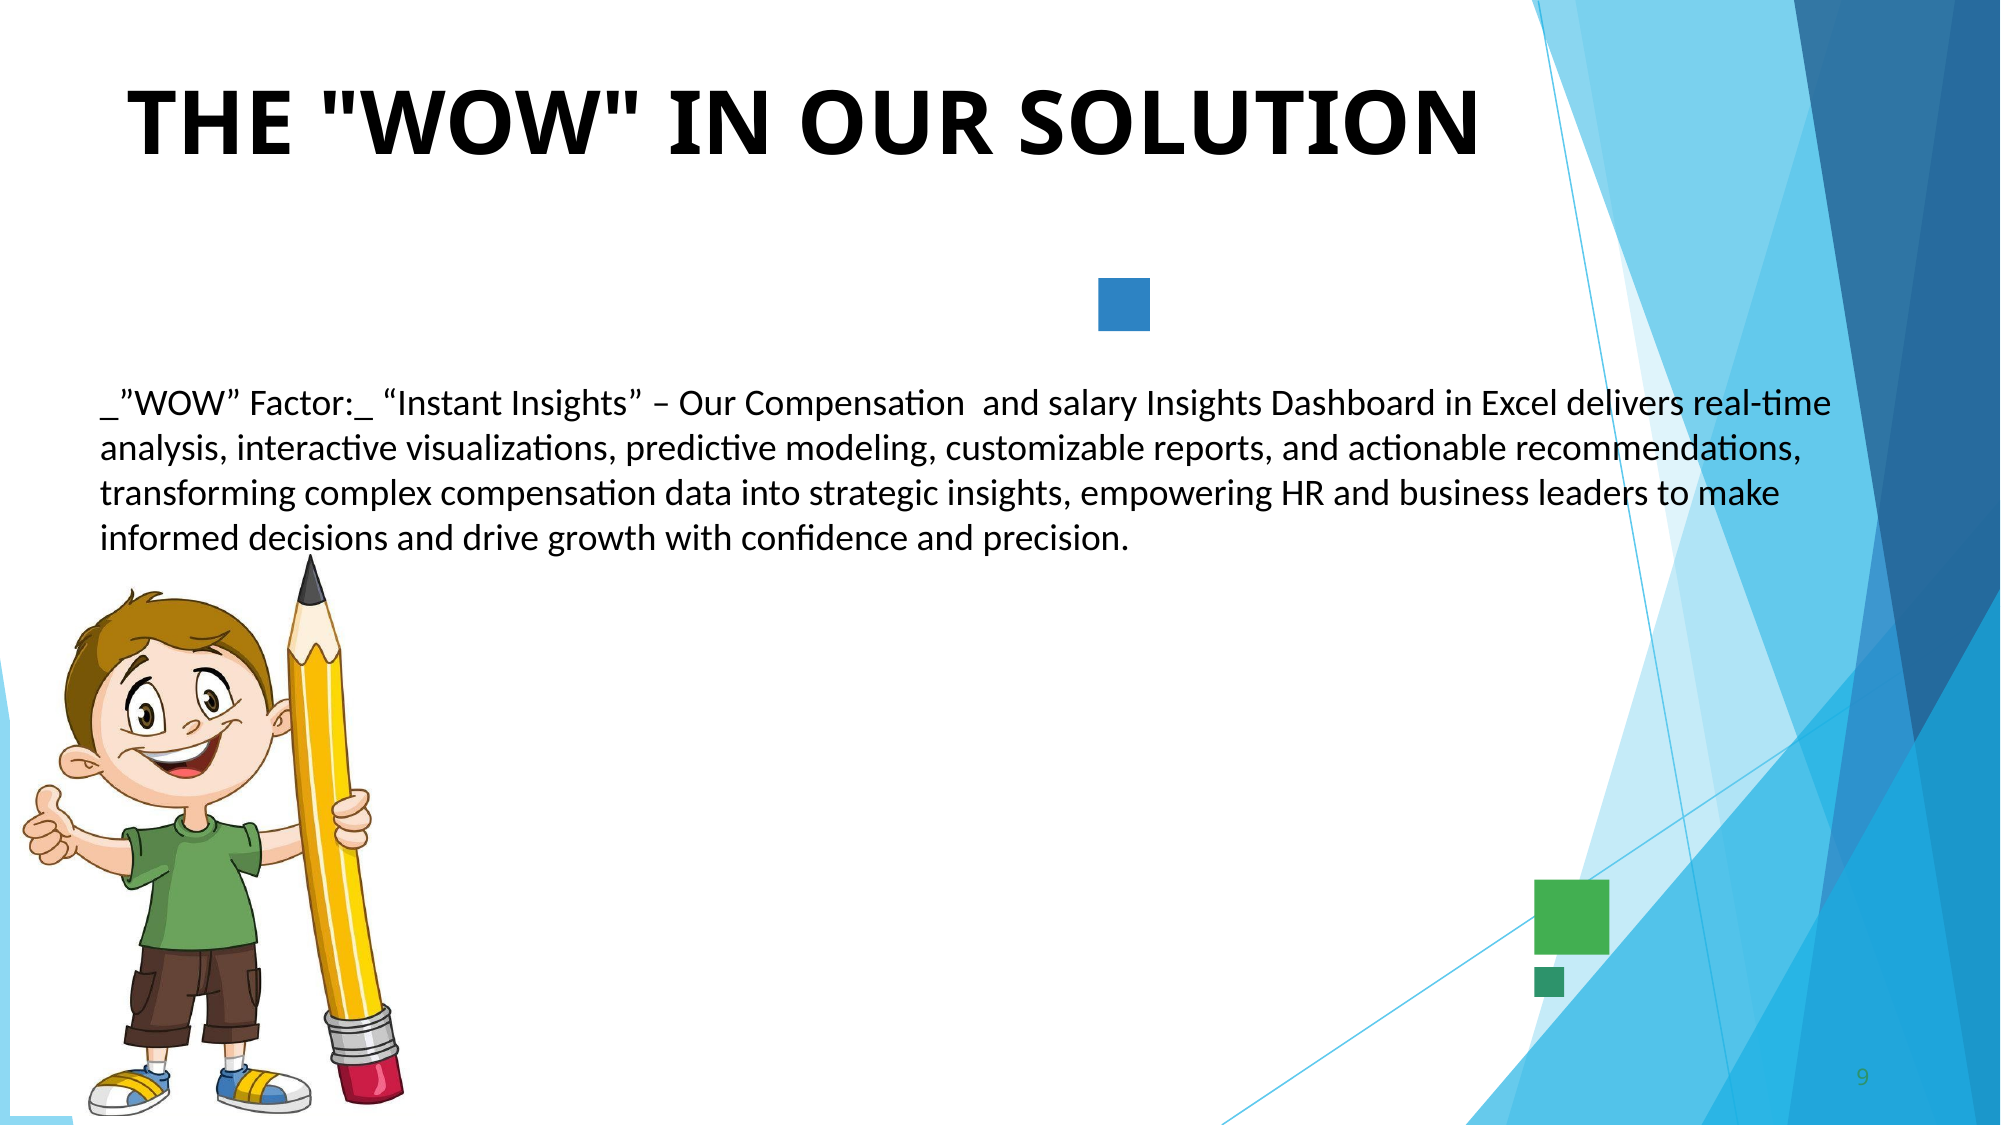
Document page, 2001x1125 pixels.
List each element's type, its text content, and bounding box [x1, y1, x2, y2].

title THE "WOW" IN OUR SOLUTION [123, 63, 1877, 254]
text_box [1534, 879, 1610, 955]
text_box [449, 386, 1850, 514]
picture [10, 554, 416, 1116]
text_box [1534, 967, 1565, 997]
list _”WOW” Factor:_ “Instant Insights” – Our Compensation and salary Insights Dashboard in Excel delivers real-time analysis, interactive visualizations, predictive modeling, customizable reports, and actionable recommendations, transforming complex compensation data into strategic insights, empowering HR and business leaders to make informed decisions and drive growth with confidence and precision. [99, 258, 1900, 484]
text_box 9 [1849, 1061, 1888, 1095]
